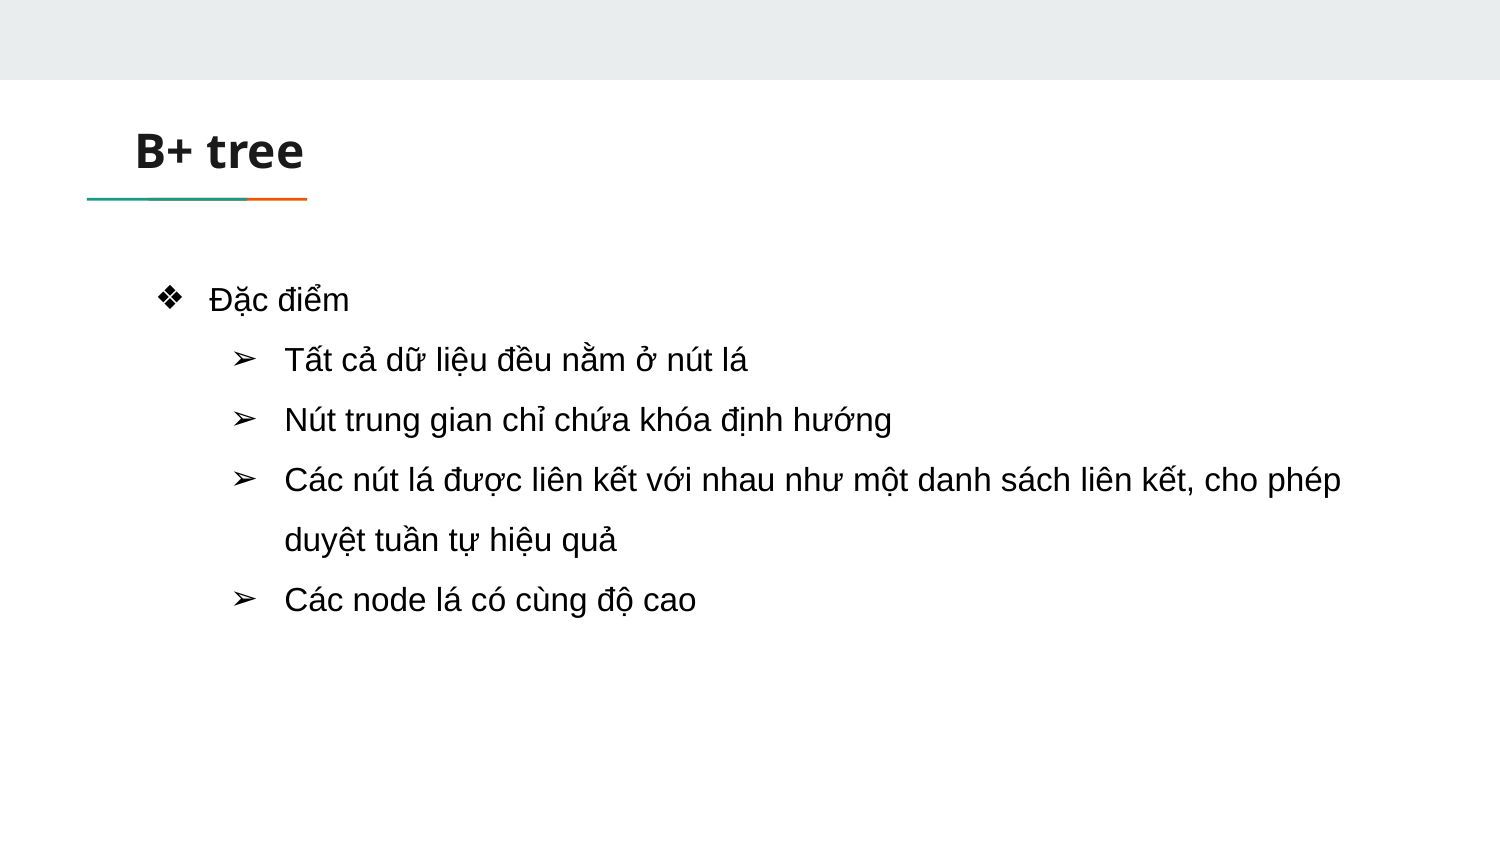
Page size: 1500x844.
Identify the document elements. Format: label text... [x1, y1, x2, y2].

title B+ tree [119, 105, 1381, 194]
list Đặc điểm Tất cả dữ liệu đều nằm ở nút lá Nút trung gian chỉ chứa khóa định hướng Các nút lá được liên kết với nhau như một danh sách liên kết, cho phép duyệt tuần tự hiệu quả Các node lá có cùng độ cao [119, 243, 1411, 844]
